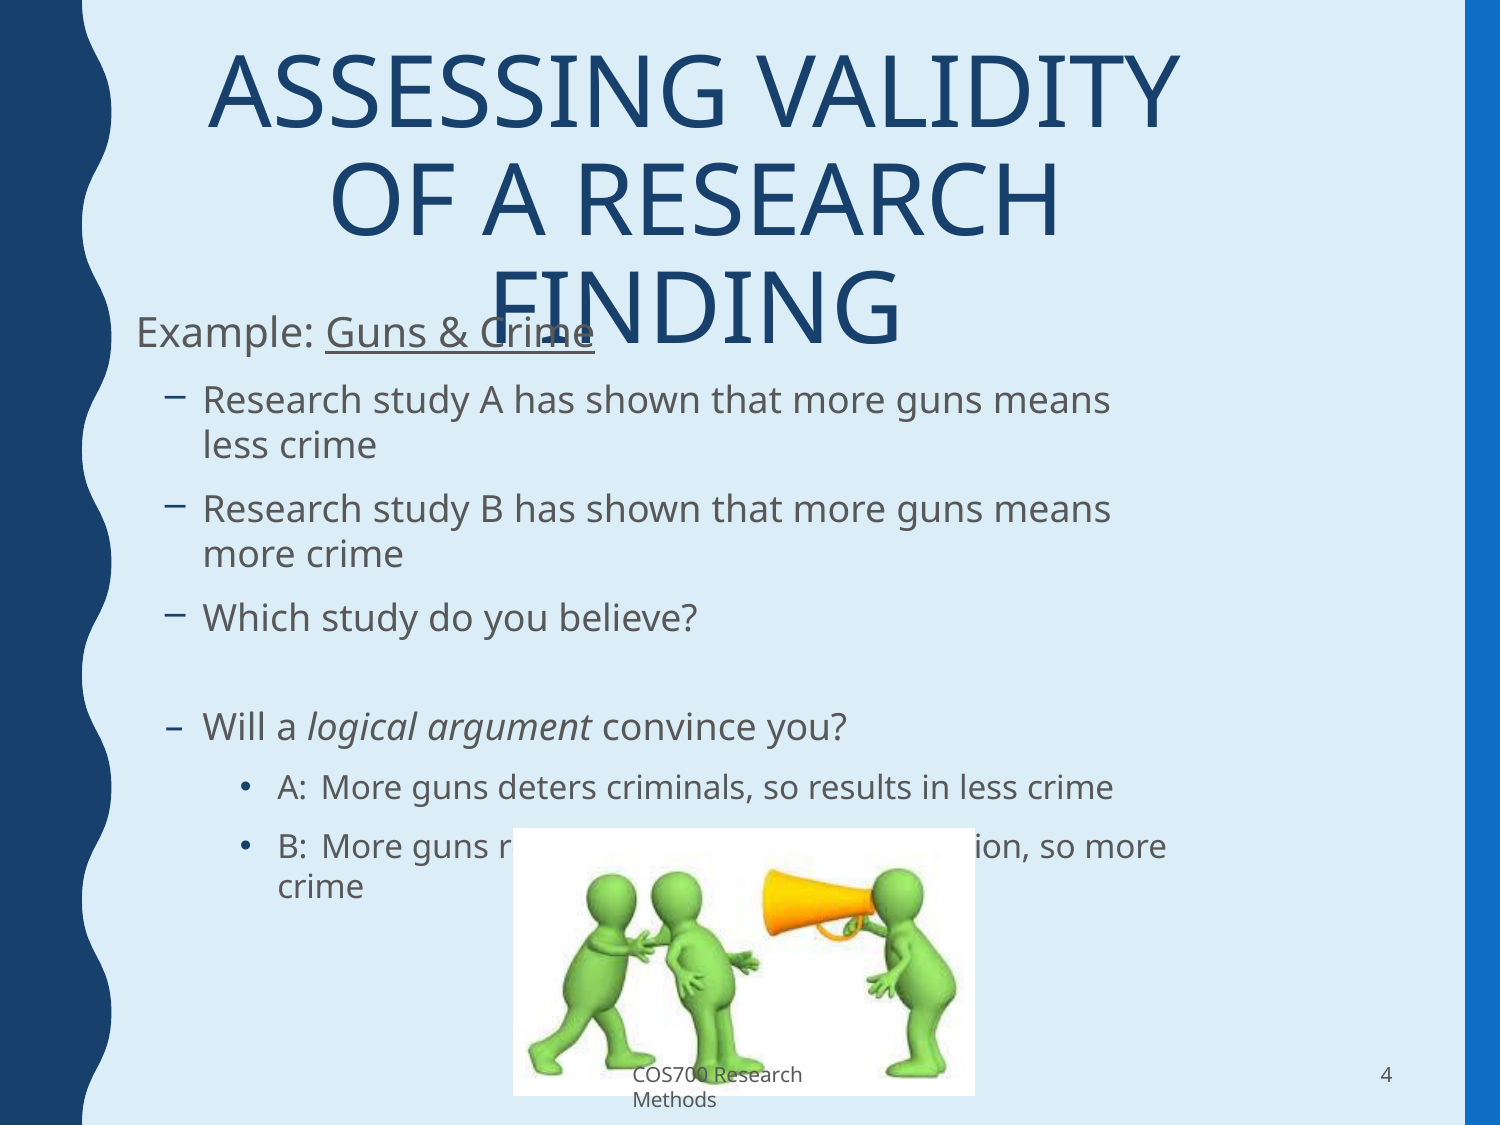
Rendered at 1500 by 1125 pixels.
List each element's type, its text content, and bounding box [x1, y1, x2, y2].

text_box Example: Guns & Crime Research study A has shown that more guns means less crime Research study B has shown that more guns means more crime Which study do you believe? Will a logical argument convince you? A: More guns deters criminals, so results in less crime B: More guns results in more deadly aggression, so more crime [133, 281, 1170, 905]
picture [513, 828, 975, 1097]
slide_number 4 [1364, 1060, 1400, 1089]
title ASSESSING VALIDITY OF A RESEARCH FINDING [166, 23, 1223, 256]
